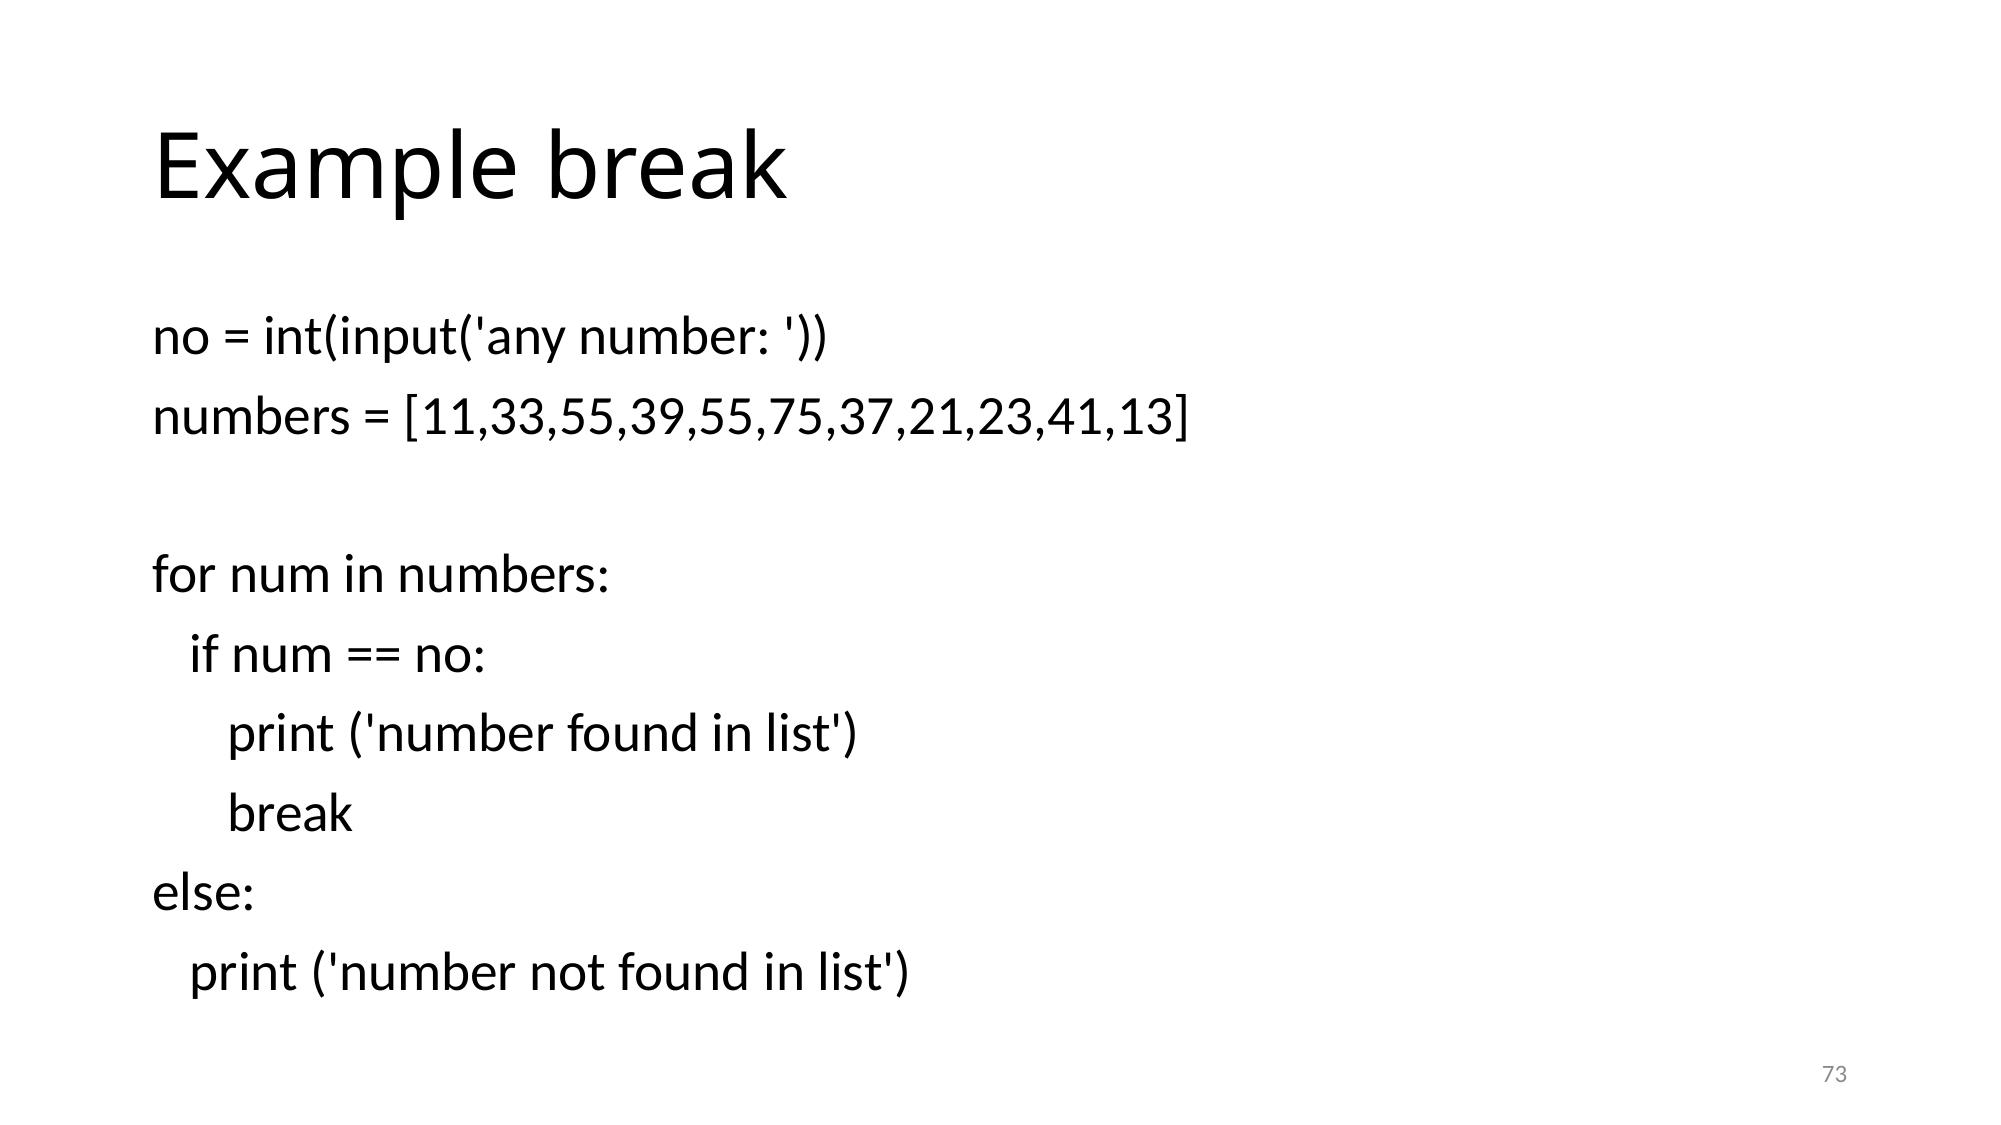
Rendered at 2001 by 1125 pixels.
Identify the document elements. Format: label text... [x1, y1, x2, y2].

title Example break [137, 59, 1863, 278]
list no = int(input('any number: ')) numbers = [11,33,55,39,55,75,37,21,23,41,13] for num in numbers: if num == no: print ('number found in list') break else: print ('number not found in list') [137, 299, 1863, 1014]
slide_number 73 [1412, 1042, 1863, 1103]
